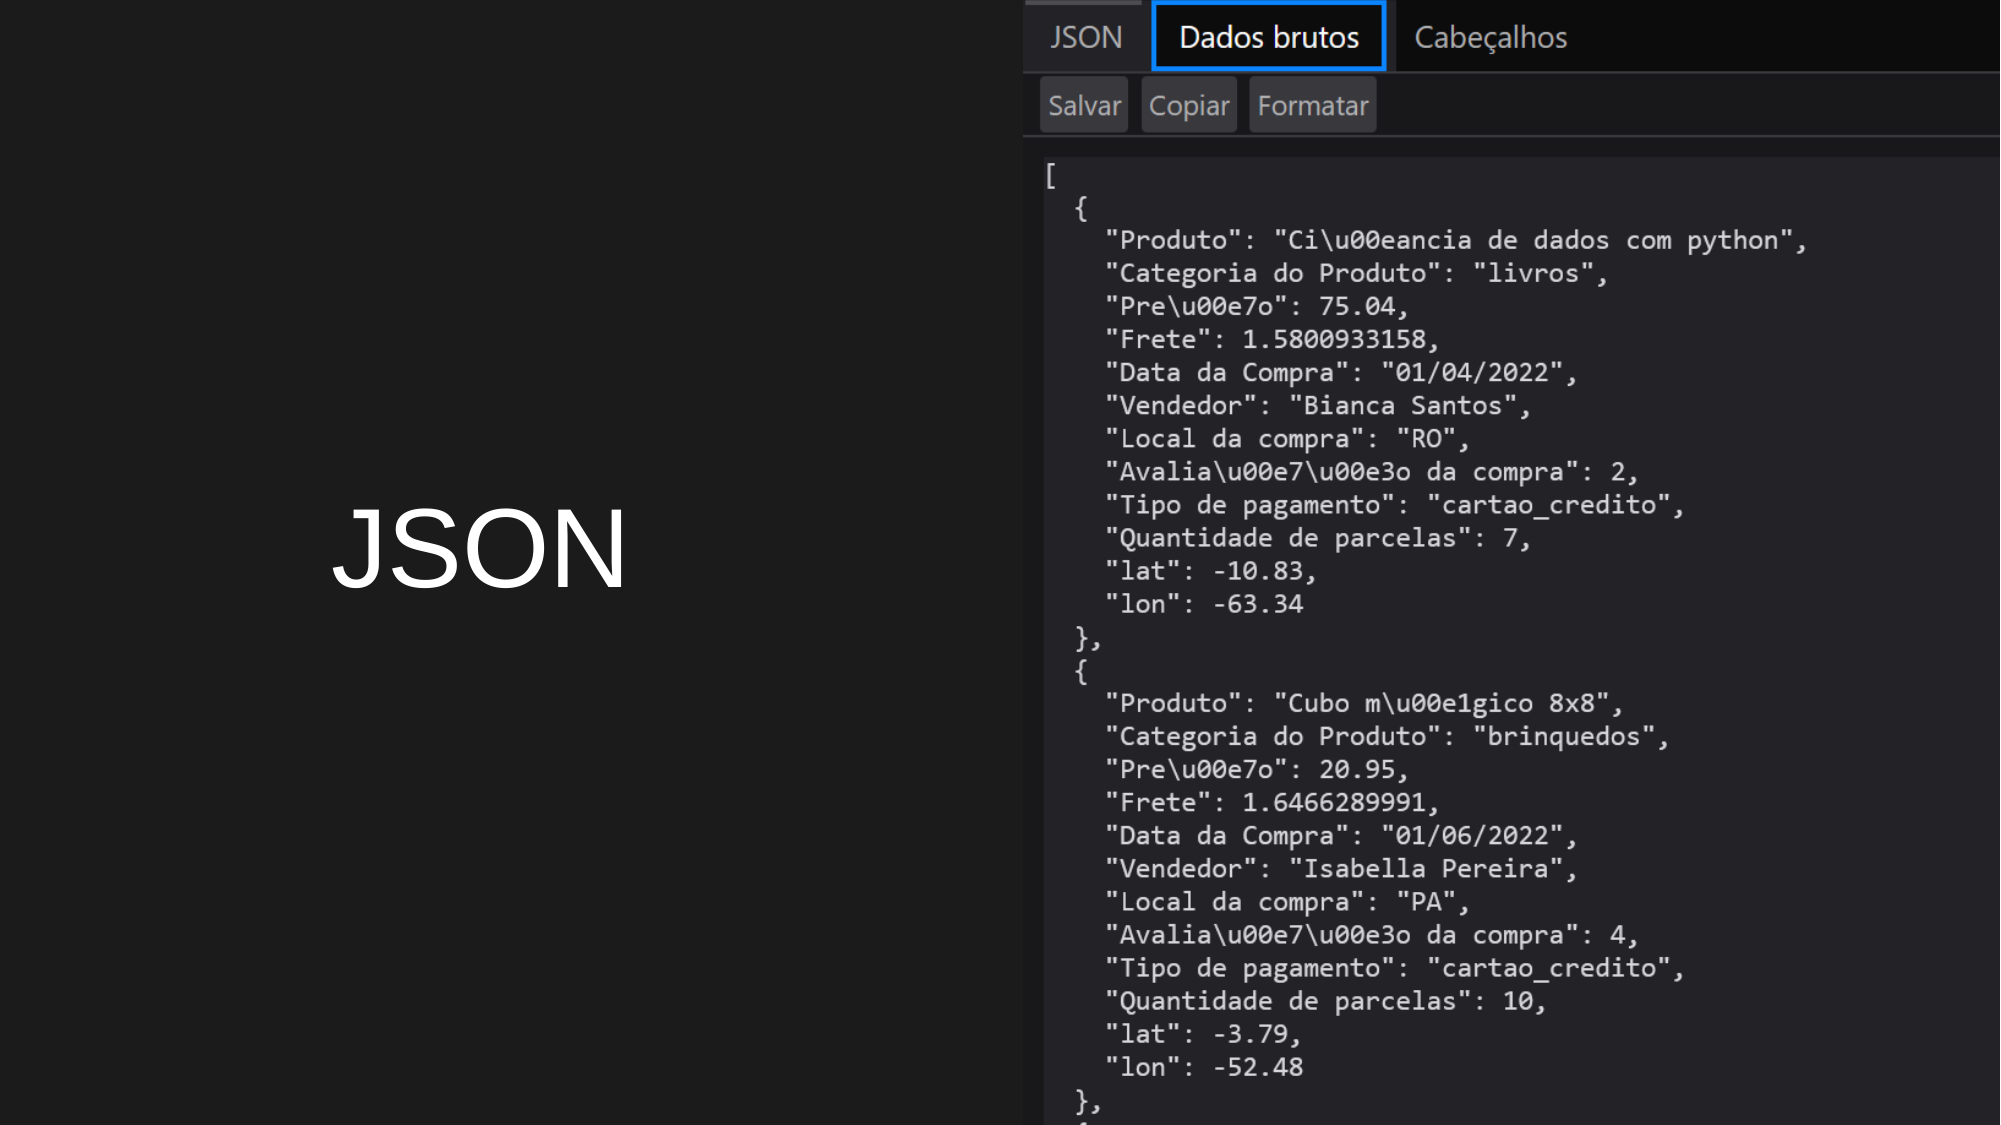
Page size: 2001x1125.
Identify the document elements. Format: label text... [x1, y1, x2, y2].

picture [1023, 0, 2000, 1125]
text_box JSON [316, 467, 647, 618]
